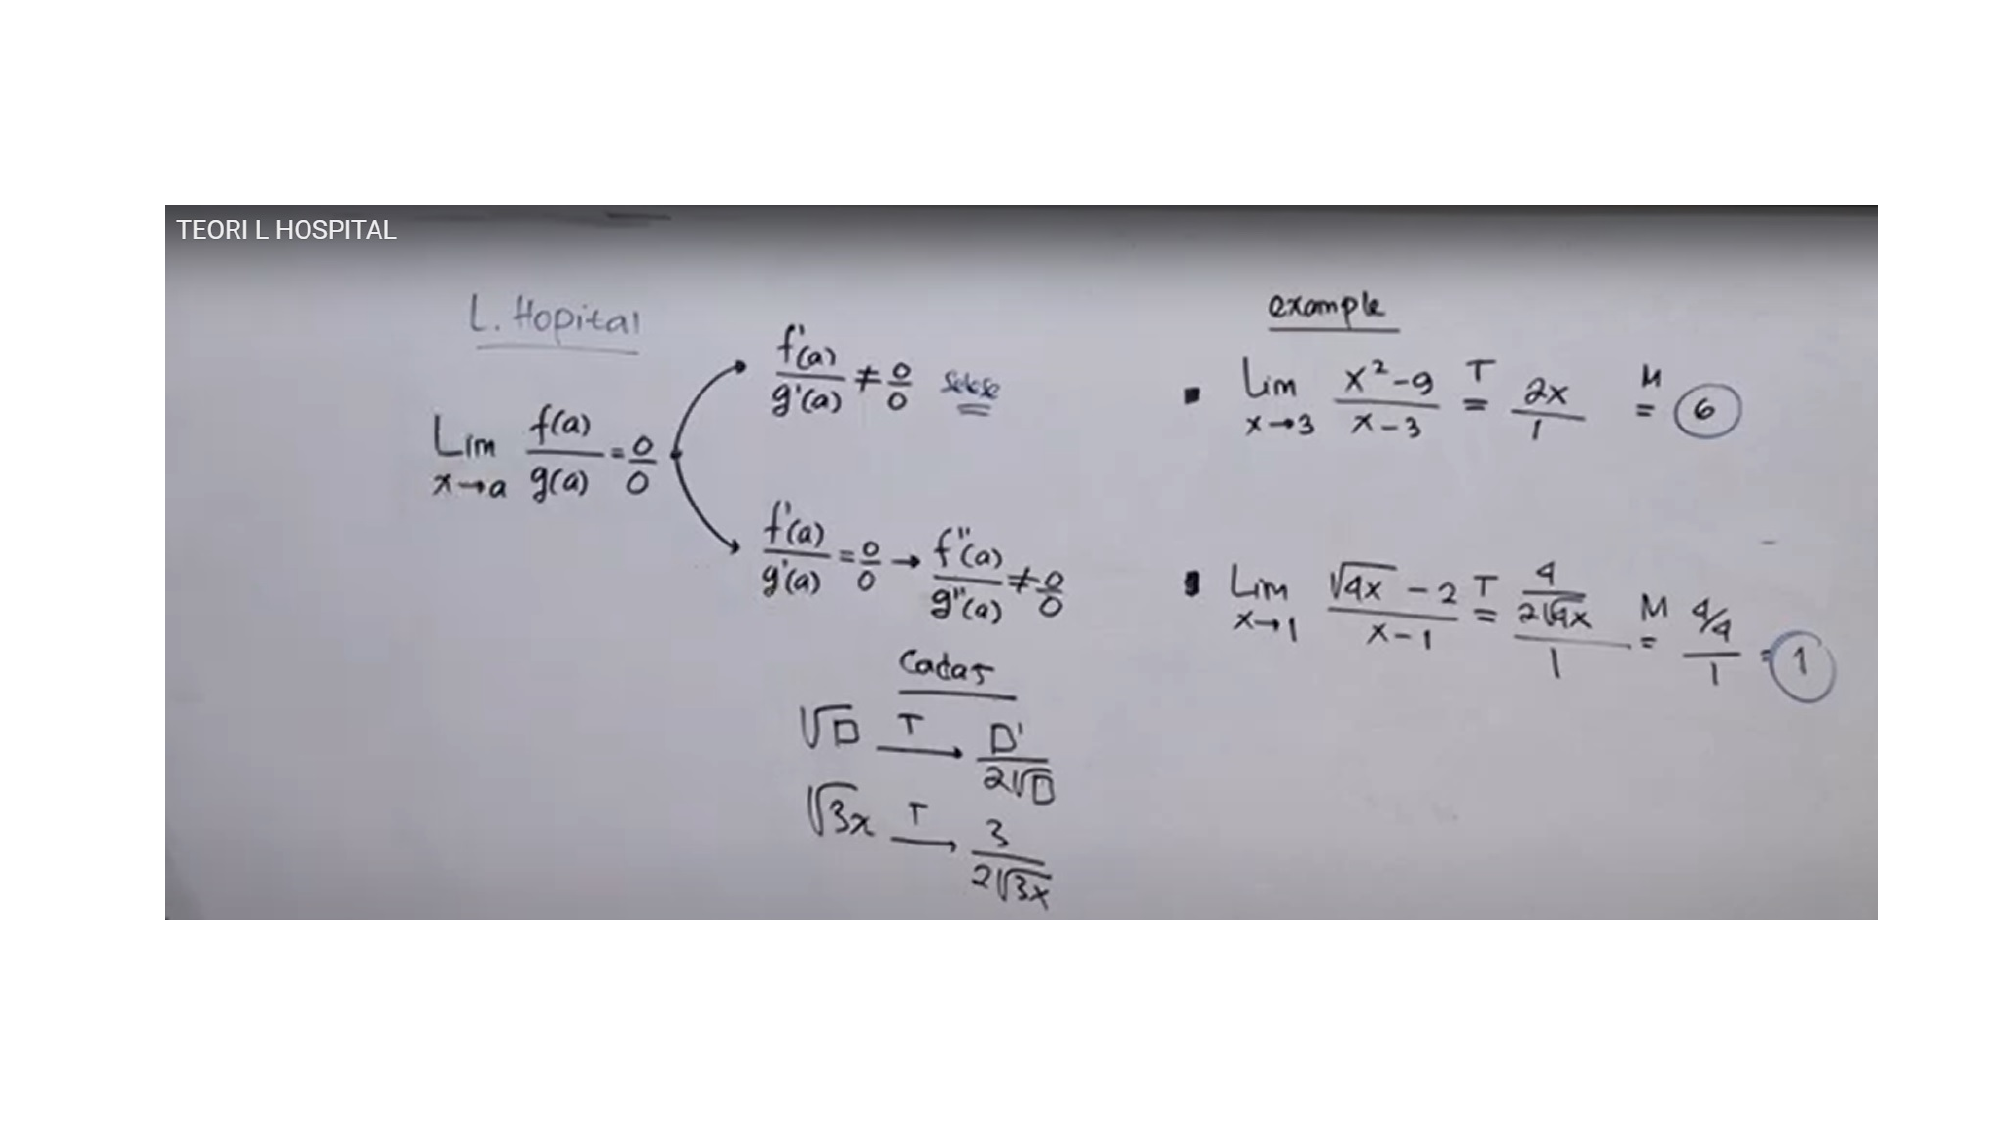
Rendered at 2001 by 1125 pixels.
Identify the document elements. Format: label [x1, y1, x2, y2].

list [165, 205, 1878, 920]
